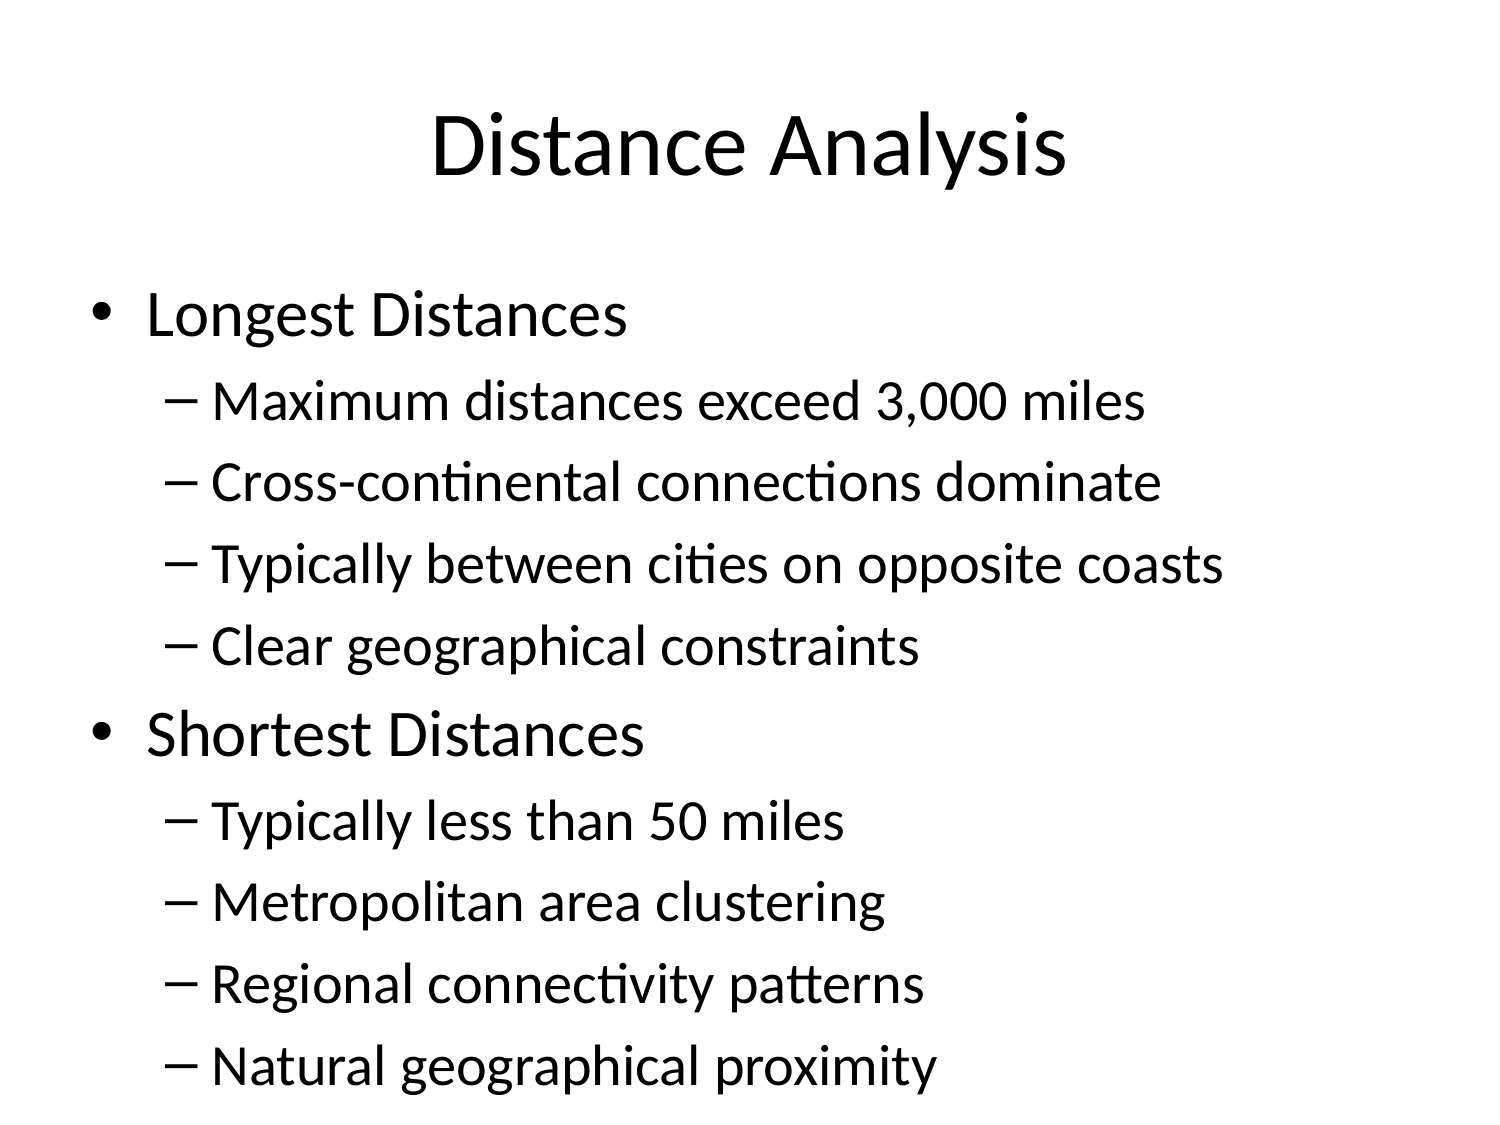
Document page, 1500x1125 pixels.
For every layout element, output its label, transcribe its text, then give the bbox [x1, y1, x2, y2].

list Longest Distances Maximum distances exceed 3,000 miles Cross-continental connections dominate Typically between cities on opposite coasts Clear geographical constraints Shortest Distances Typically less than 50 miles Metropolitan area clustering Regional connectivity patterns Natural geographical proximity [75, 262, 1425, 1005]
title Distance Analysis [75, 45, 1425, 233]
